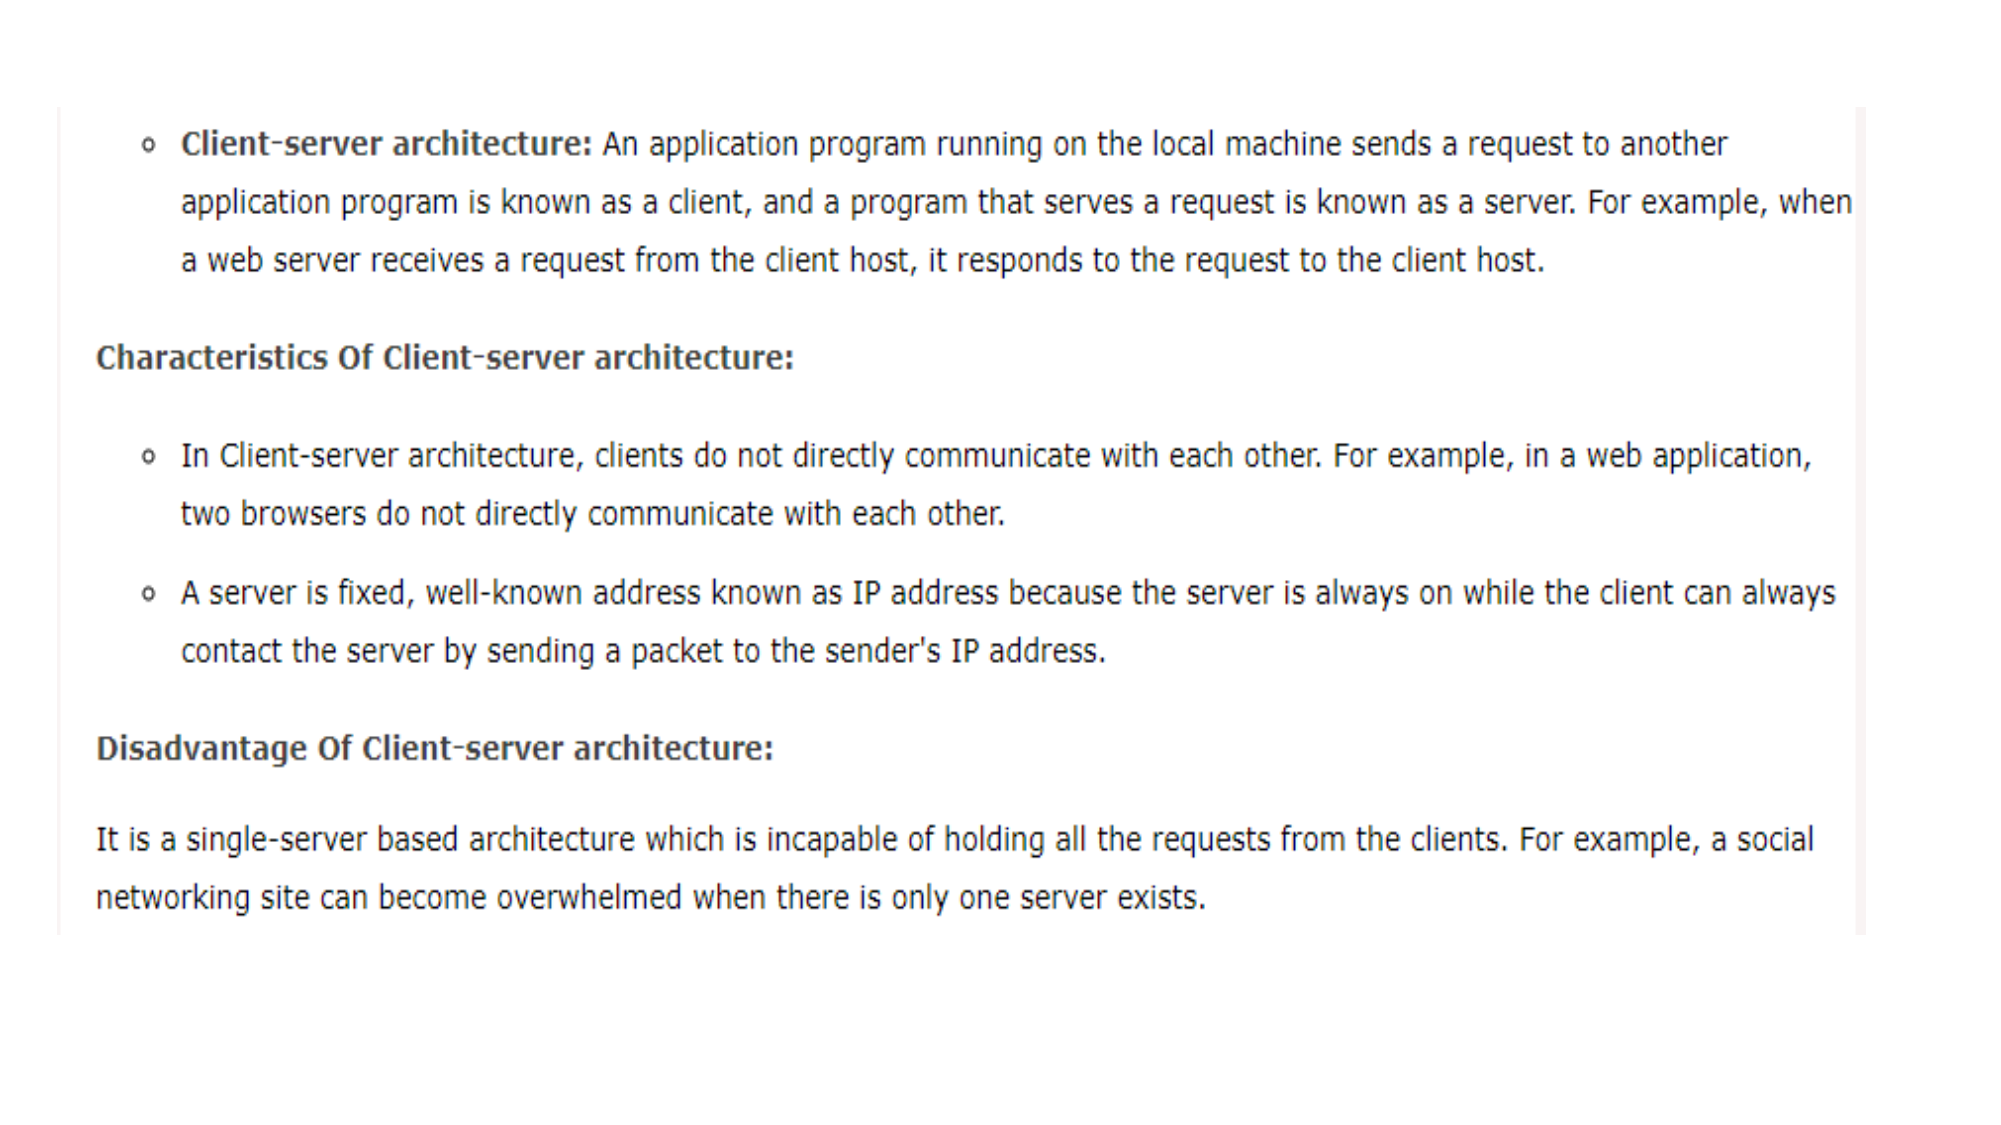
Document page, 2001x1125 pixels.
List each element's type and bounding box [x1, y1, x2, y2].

list [57, 107, 1866, 935]
